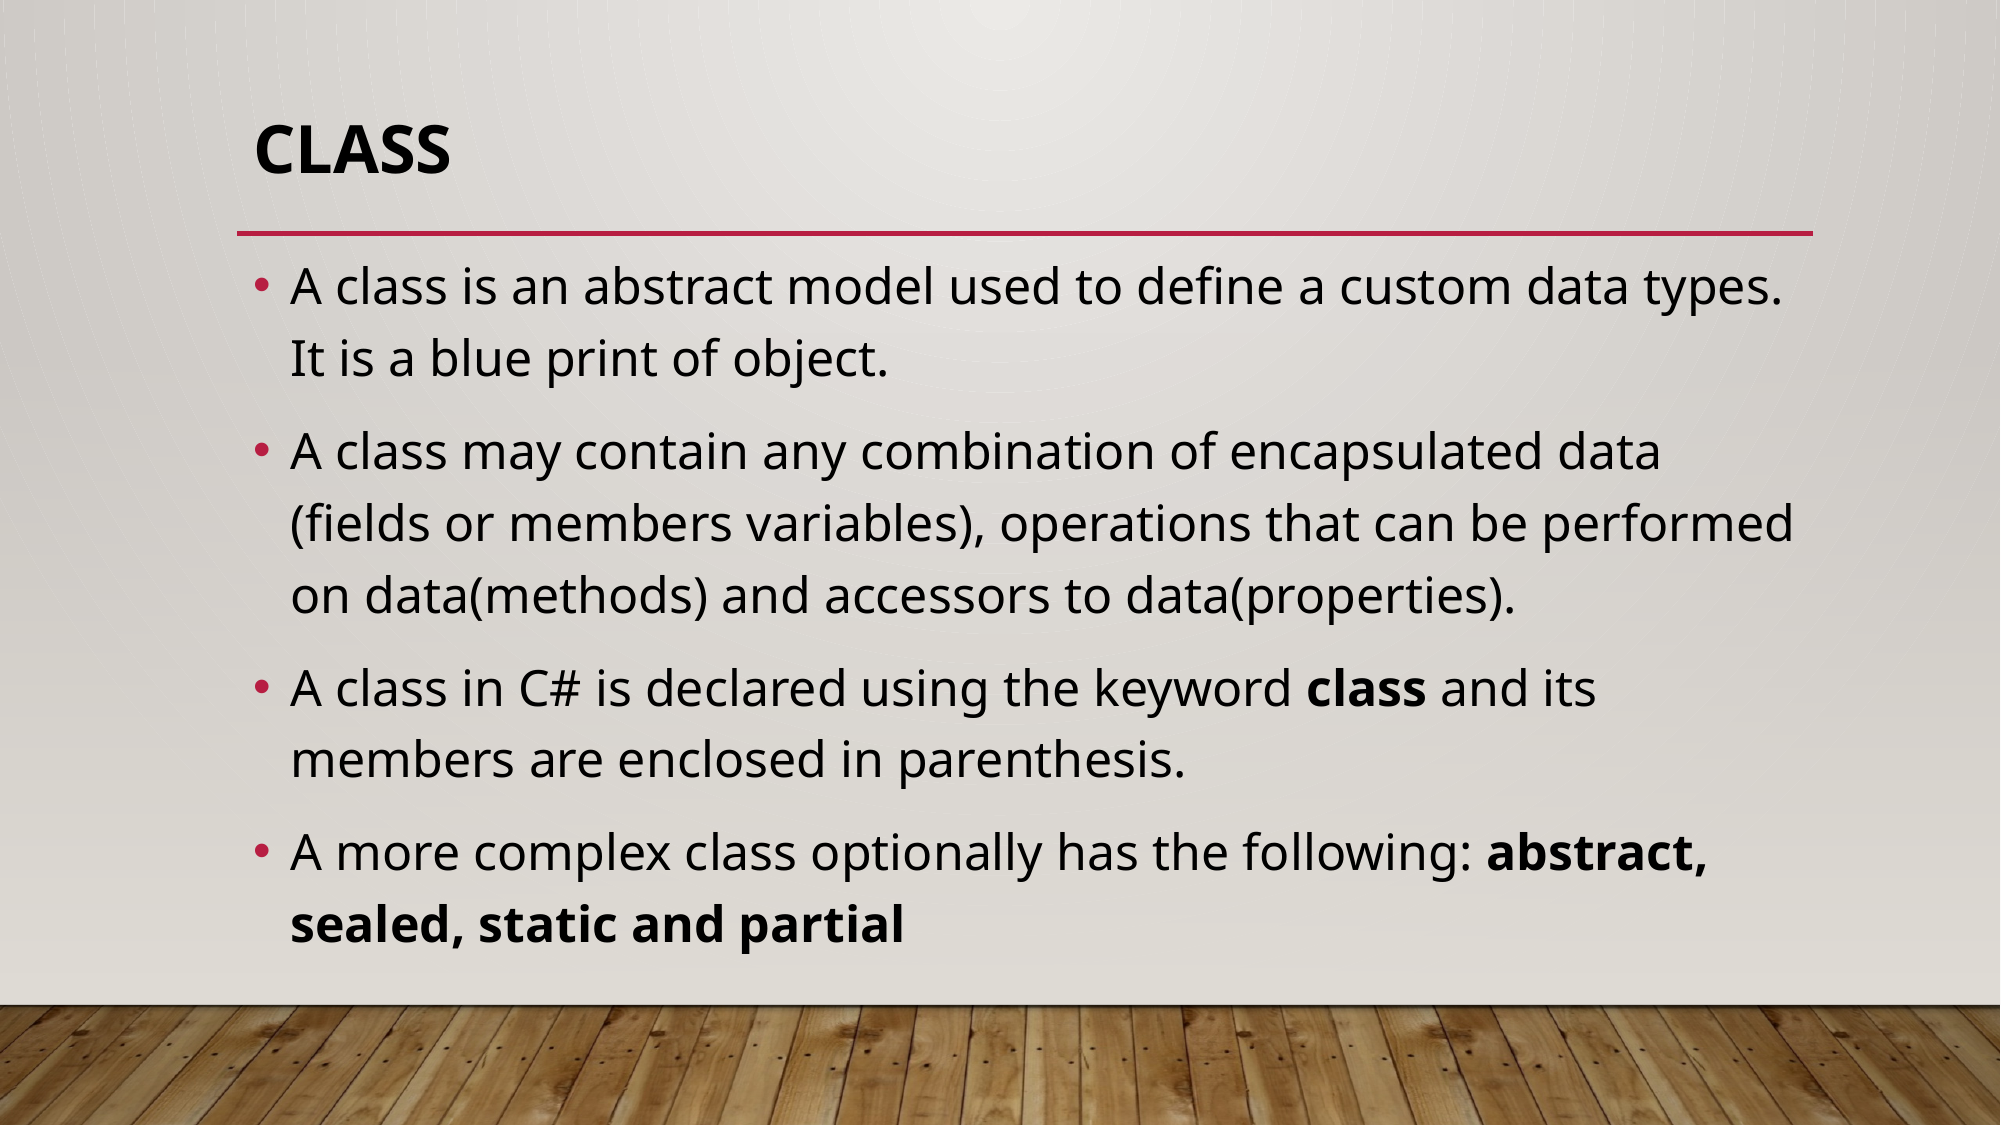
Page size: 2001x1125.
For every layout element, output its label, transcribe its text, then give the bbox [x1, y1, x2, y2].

picture [0, 1005, 2000, 1125]
title Class [238, 108, 1814, 234]
list A class is an abstract model used to define a custom data types. It is a blue print of object. A class may contain any combination of encapsulated data (fields or members variables), operations that can be performed on data(methods) and accessors to data(properties). A class in C# is declared using the keyword class and its members are enclosed in parenthesis. A more complex class optionally has the following: abstract, sealed, static and partial [238, 234, 1814, 1017]
